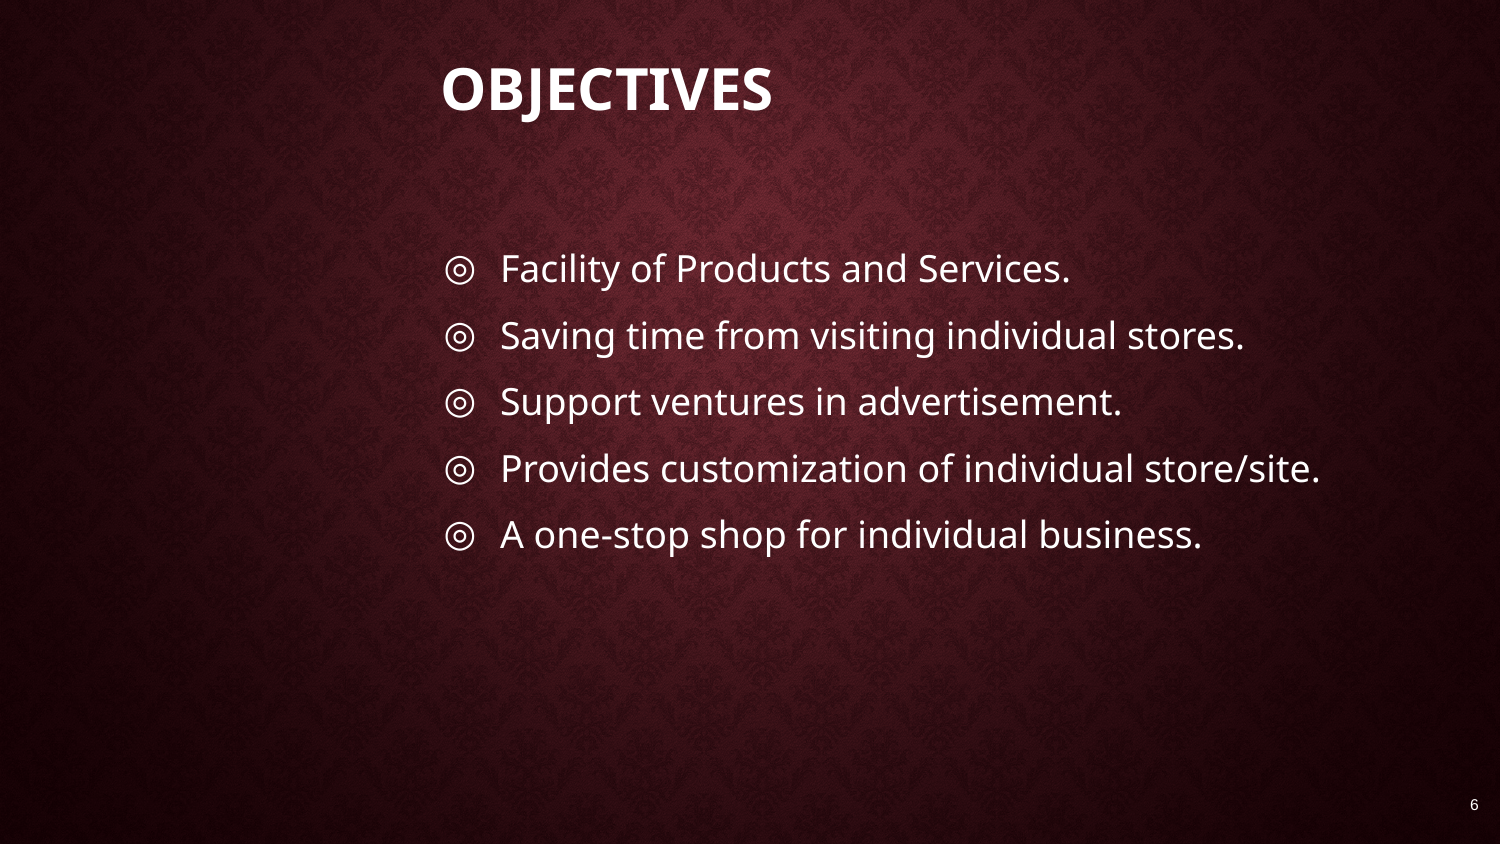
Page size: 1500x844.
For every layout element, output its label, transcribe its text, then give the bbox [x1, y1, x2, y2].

list Facility of Products and Services. Saving time from visiting individual stores. Support ventures in advertisement. Provides customization of individual store/site. A one-stop shop for individual business. [410, 221, 1347, 703]
slide_number 6 [1416, 779, 1494, 844]
title Objectives [425, 48, 869, 139]
